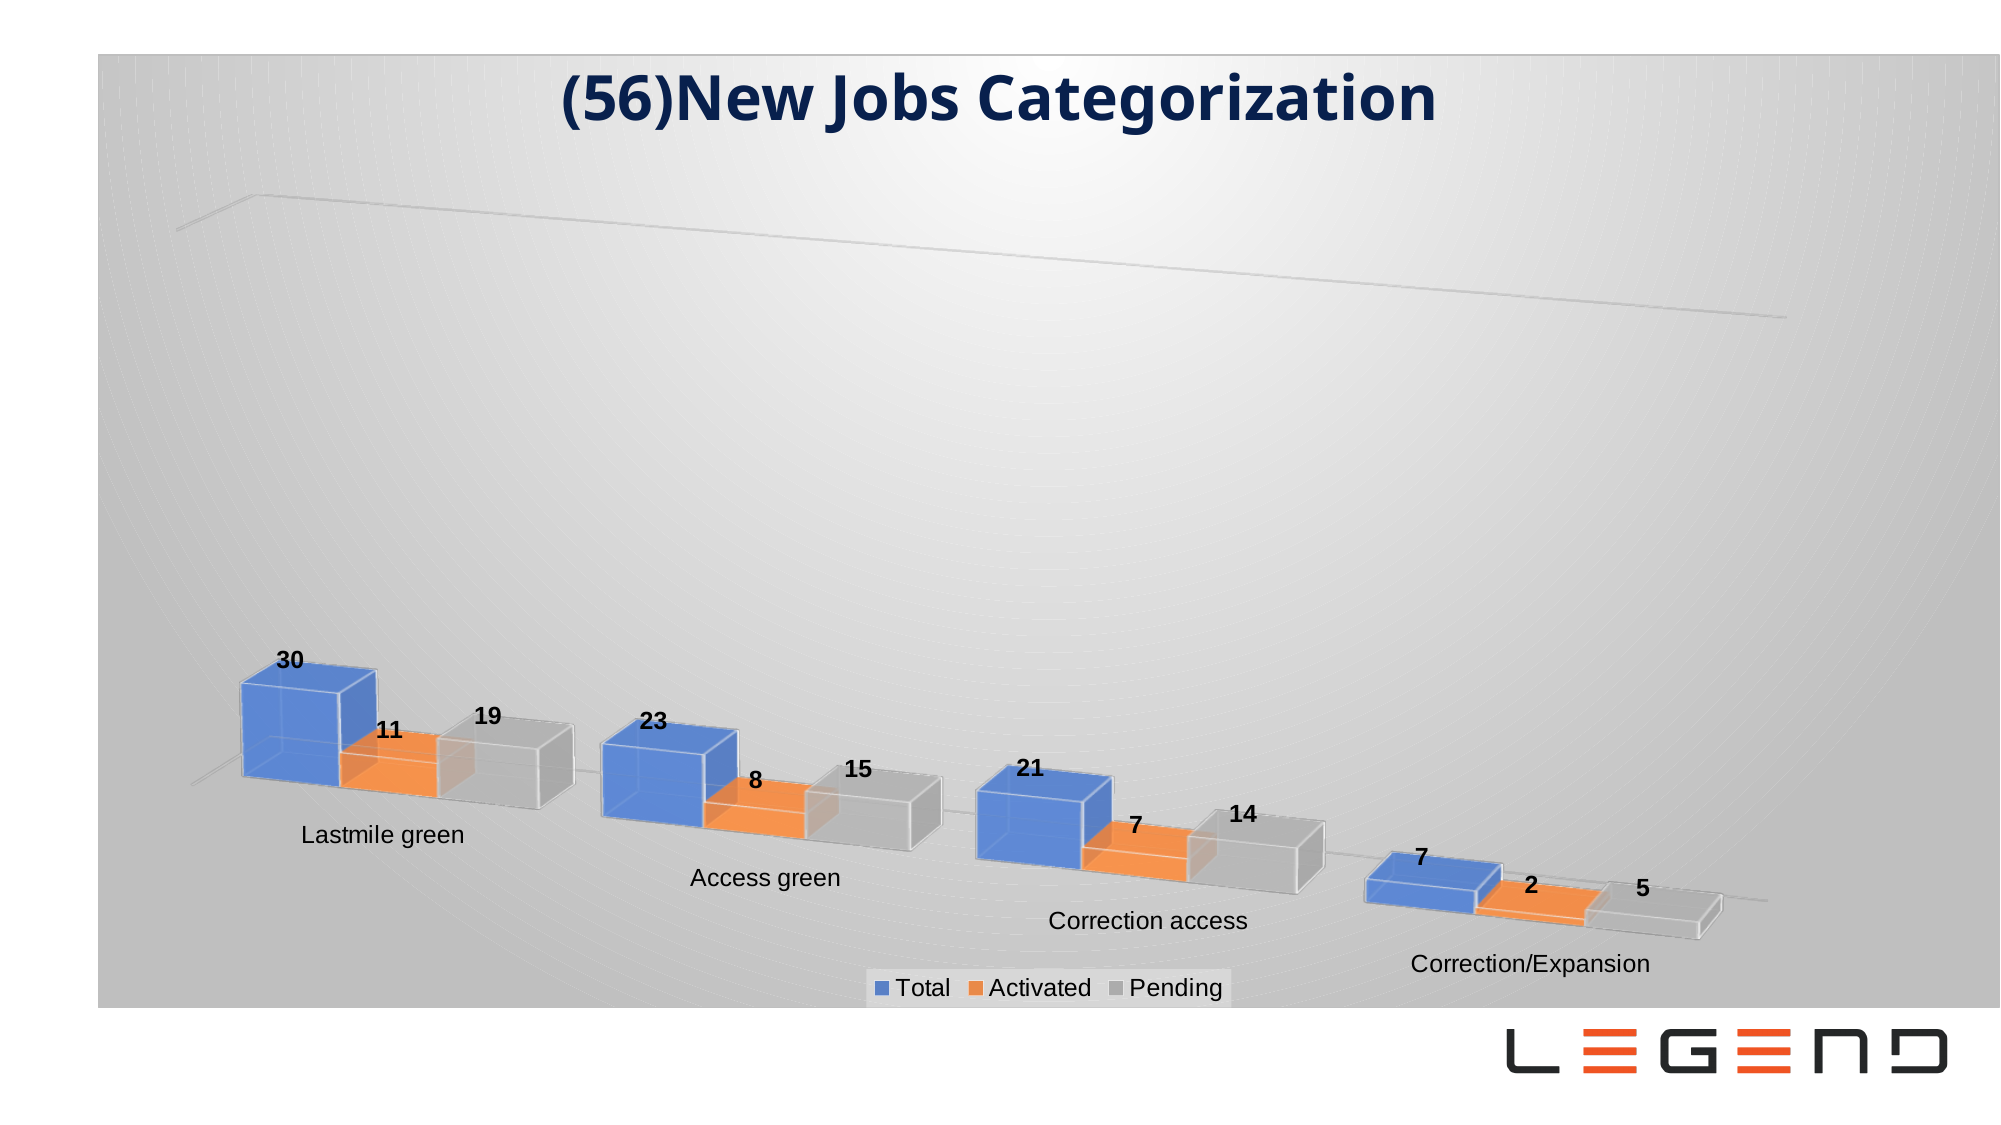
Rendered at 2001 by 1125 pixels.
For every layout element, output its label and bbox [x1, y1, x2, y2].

picture [1453, 1009, 2000, 1122]
chart [97, 53, 2000, 1009]
